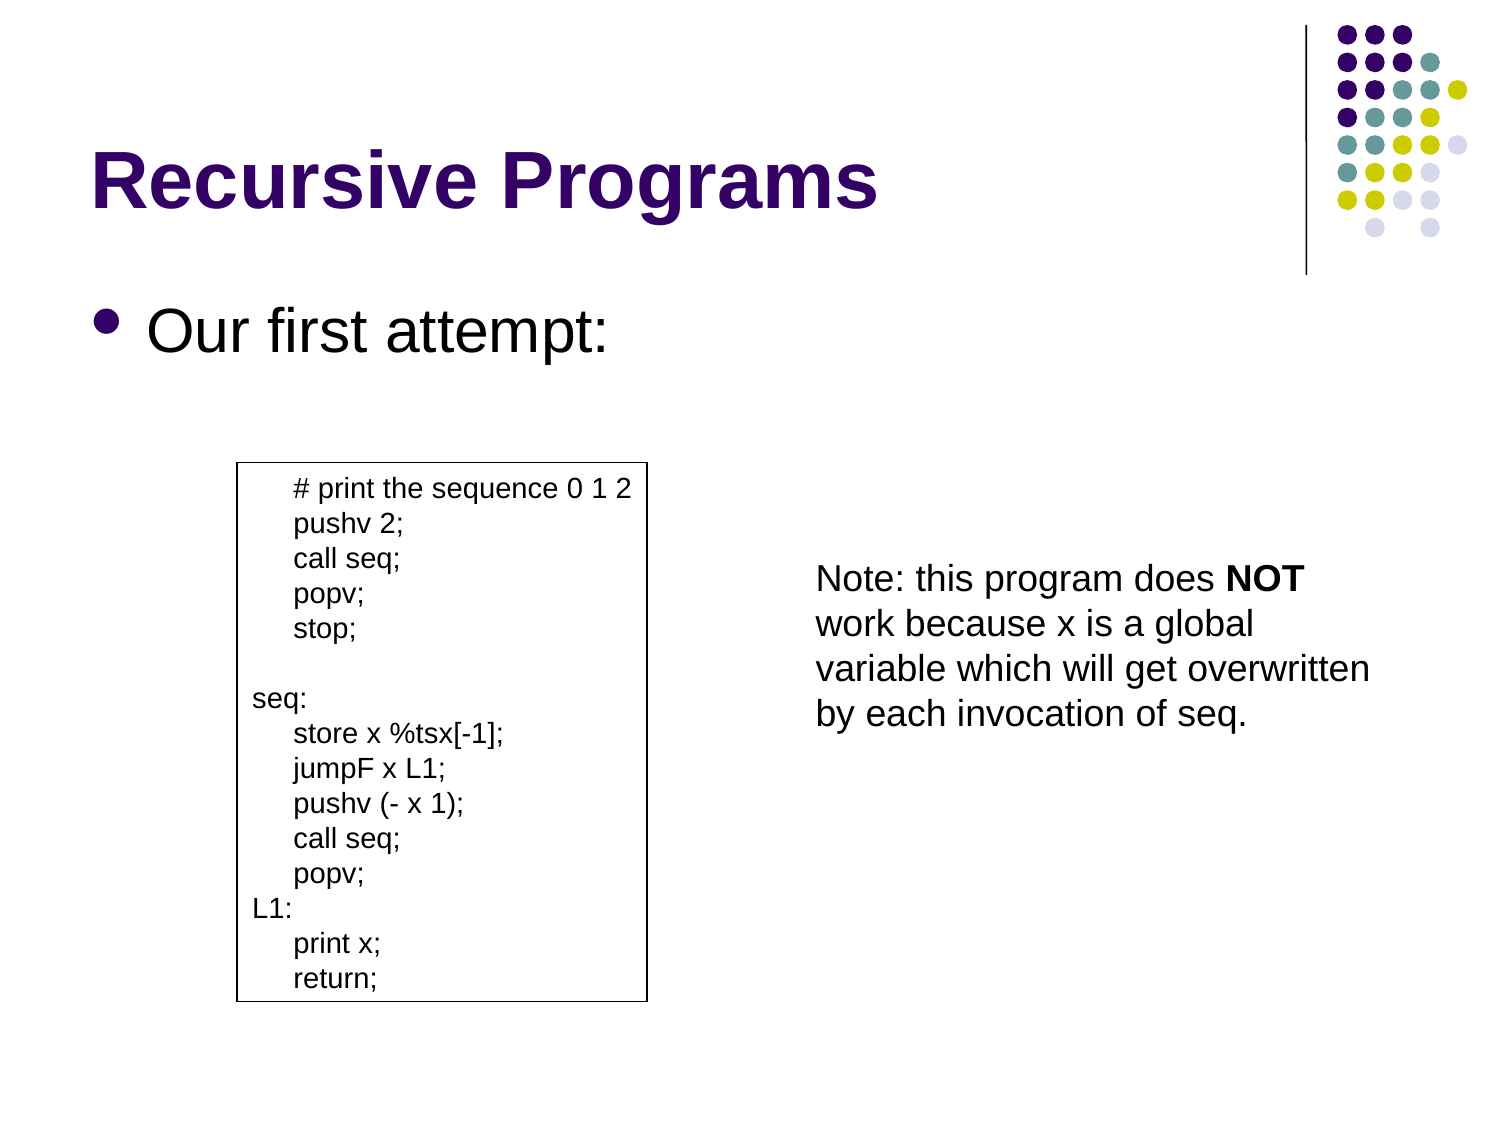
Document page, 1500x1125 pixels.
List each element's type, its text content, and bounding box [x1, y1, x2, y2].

text_box # print the sequence 0 1 2 pushv 2; call seq; popv; stop; seq: store x %tsx[-1]; jumpF x L1; pushv (- x 1); call seq; popv; L1: print x; return; [237, 462, 648, 1002]
title Recursive Programs [75, 20, 1313, 233]
list Our first attempt: [75, 282, 1425, 388]
text_box Note: this program does NOT work because x is a global variable which will get overwritten by each invocation of seq. [800, 547, 1397, 742]
